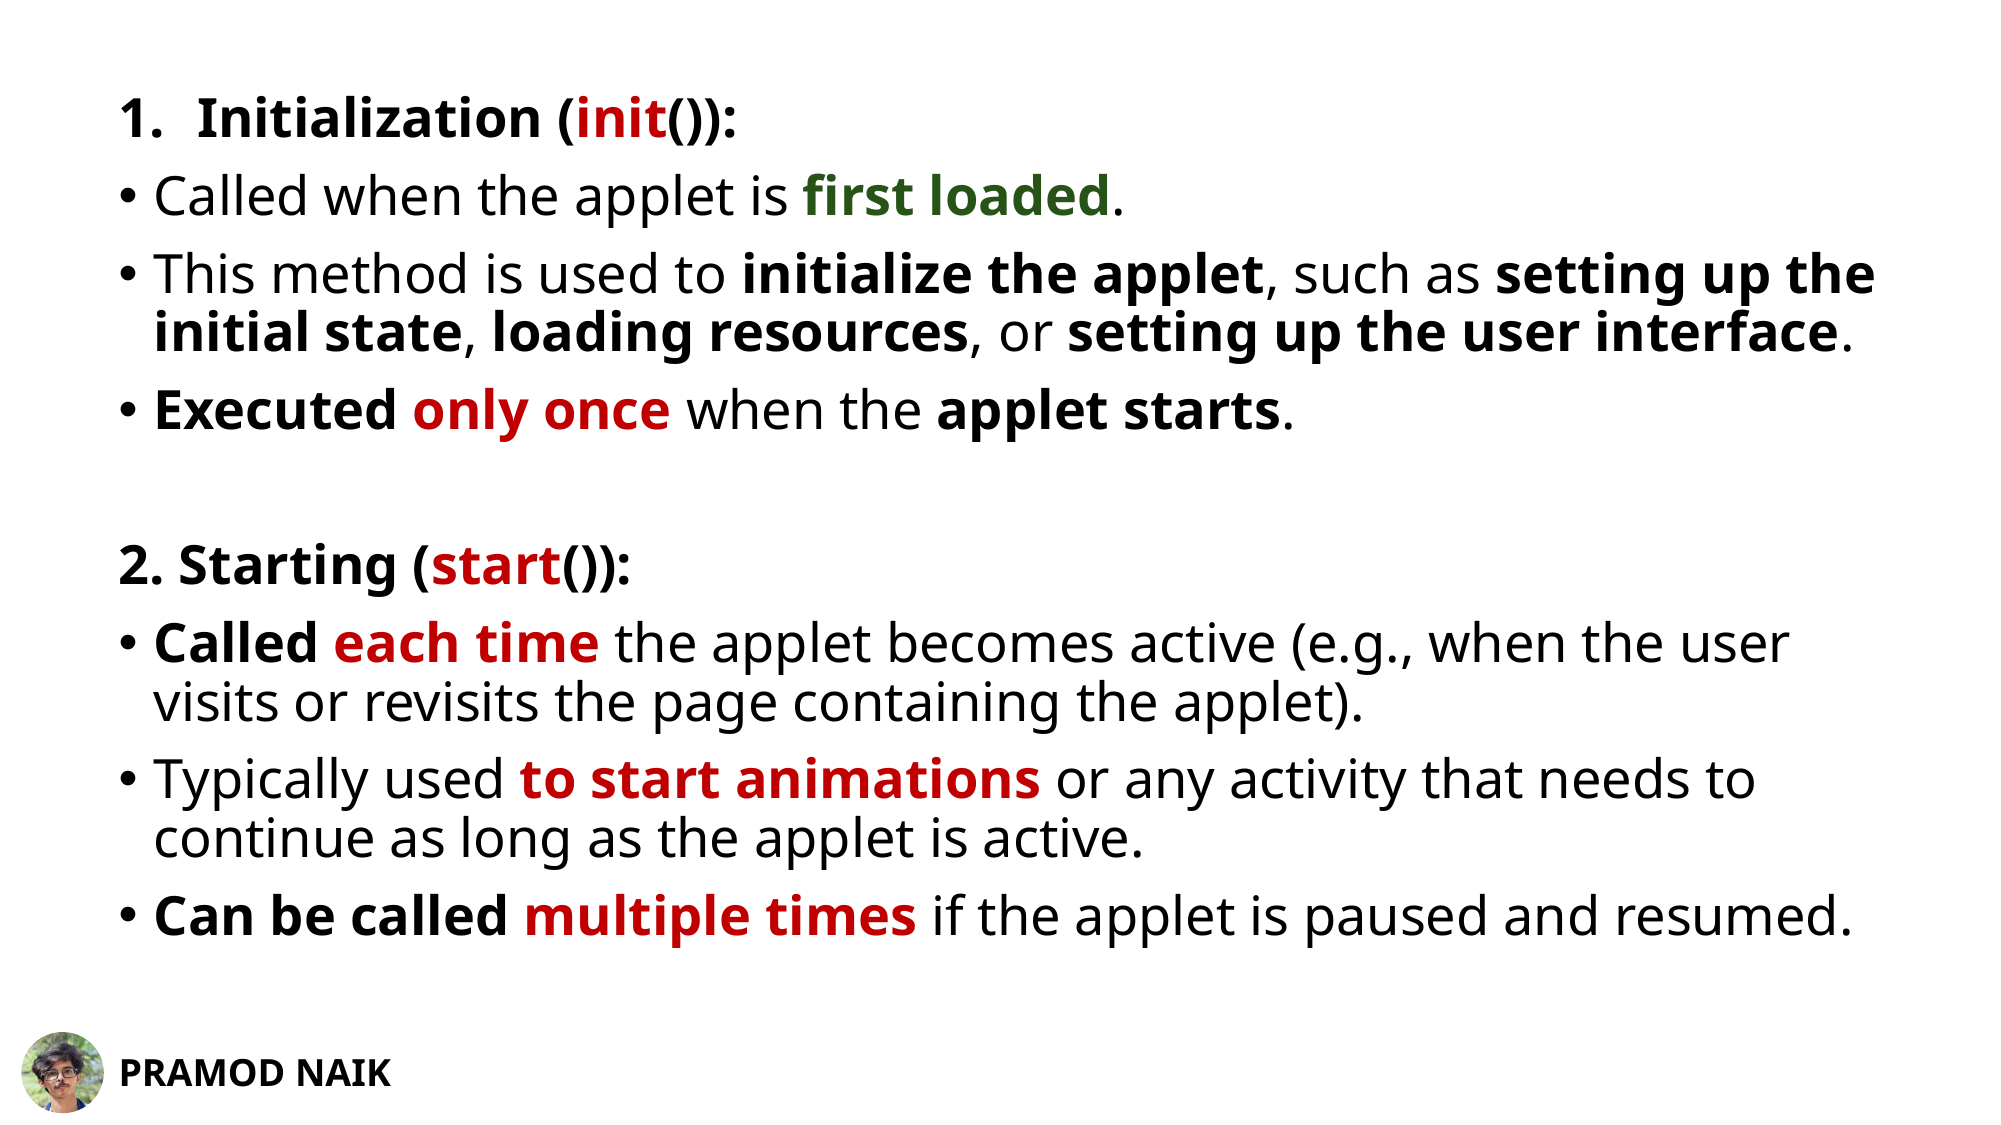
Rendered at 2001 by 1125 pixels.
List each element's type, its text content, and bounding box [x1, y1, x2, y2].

picture [21, 1031, 104, 1114]
list Initialization (init()): Called when the applet is first loaded. This method is used to initialize the applet, such as setting up the initial state, loading resources, or setting up the user interface. Executed only once when the applet starts. 2. Starting (start()): Called each time the applet becomes active (e.g., when the user visits or revisits the page containing the applet). Typically used to start animations or any activity that needs to continue as long as the applet is active. Can be called multiple times if the applet is paused and resumed. [103, 83, 1907, 1010]
